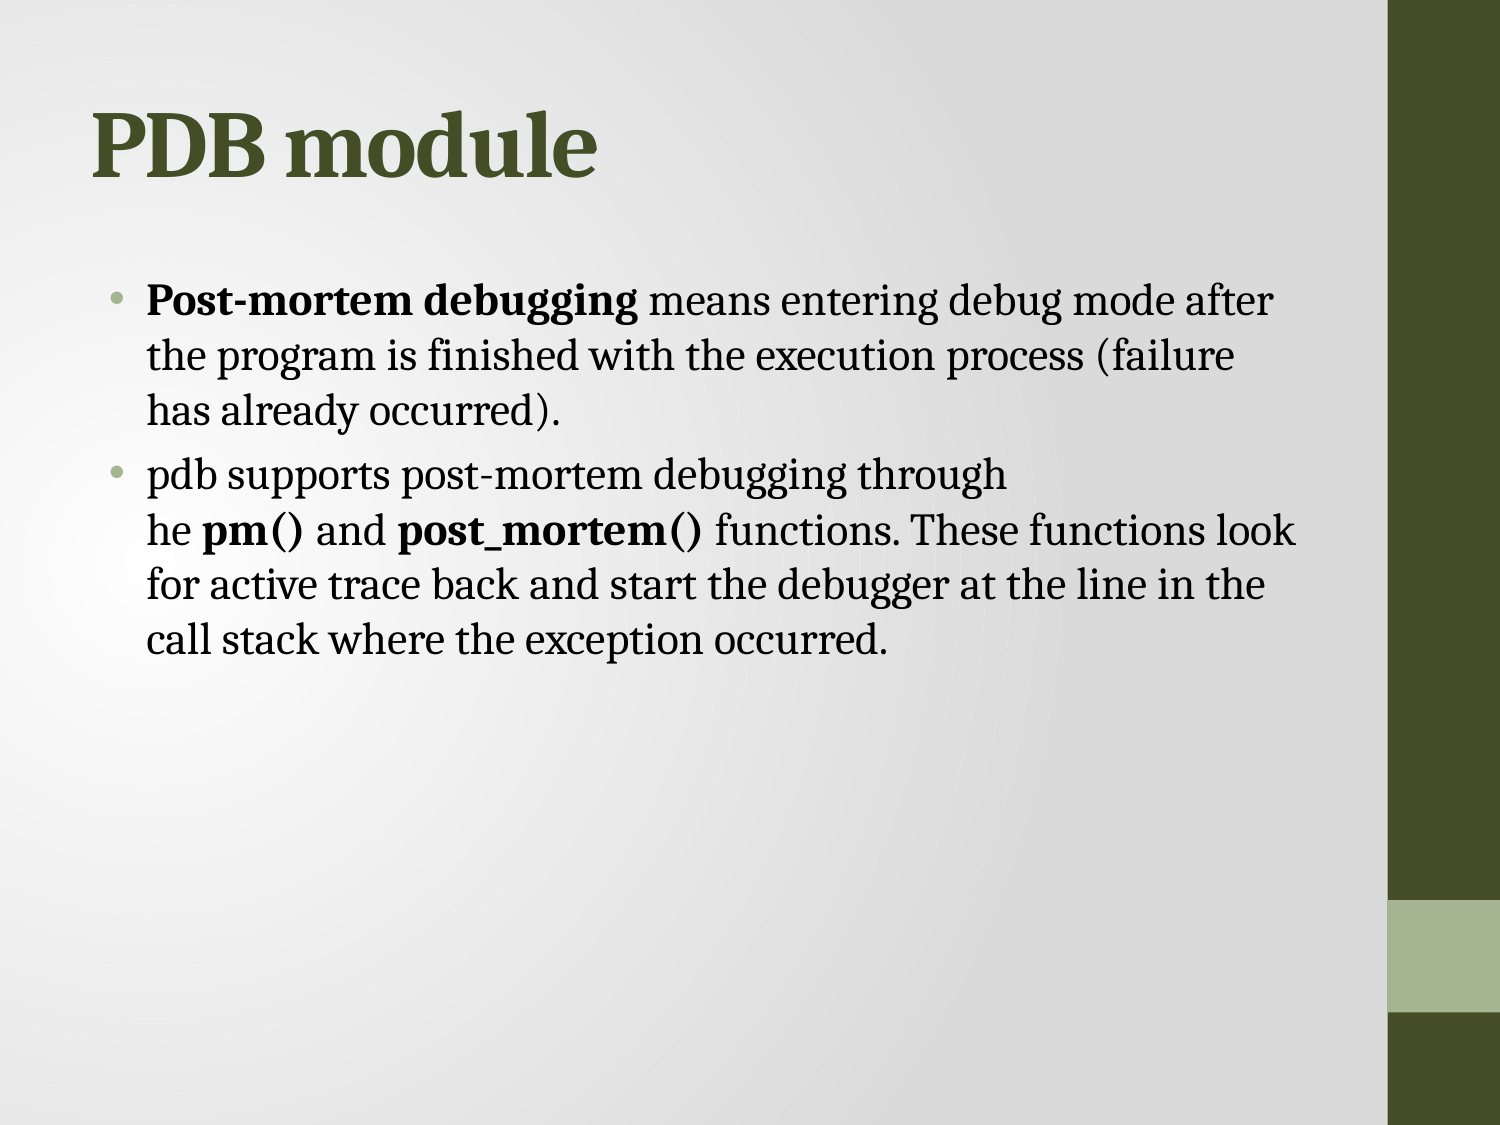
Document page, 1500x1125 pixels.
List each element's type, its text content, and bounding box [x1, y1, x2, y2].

title PDB module [75, 45, 1325, 233]
list Post-mortem debugging means entering debug mode after the program is finished with the execution process (failure has already occurred). pdb supports post-mortem debugging through he pm() and post_mortem() functions. These functions look for active trace back and start the debugger at the line in the call stack where the exception occurred. [75, 262, 1325, 1050]
